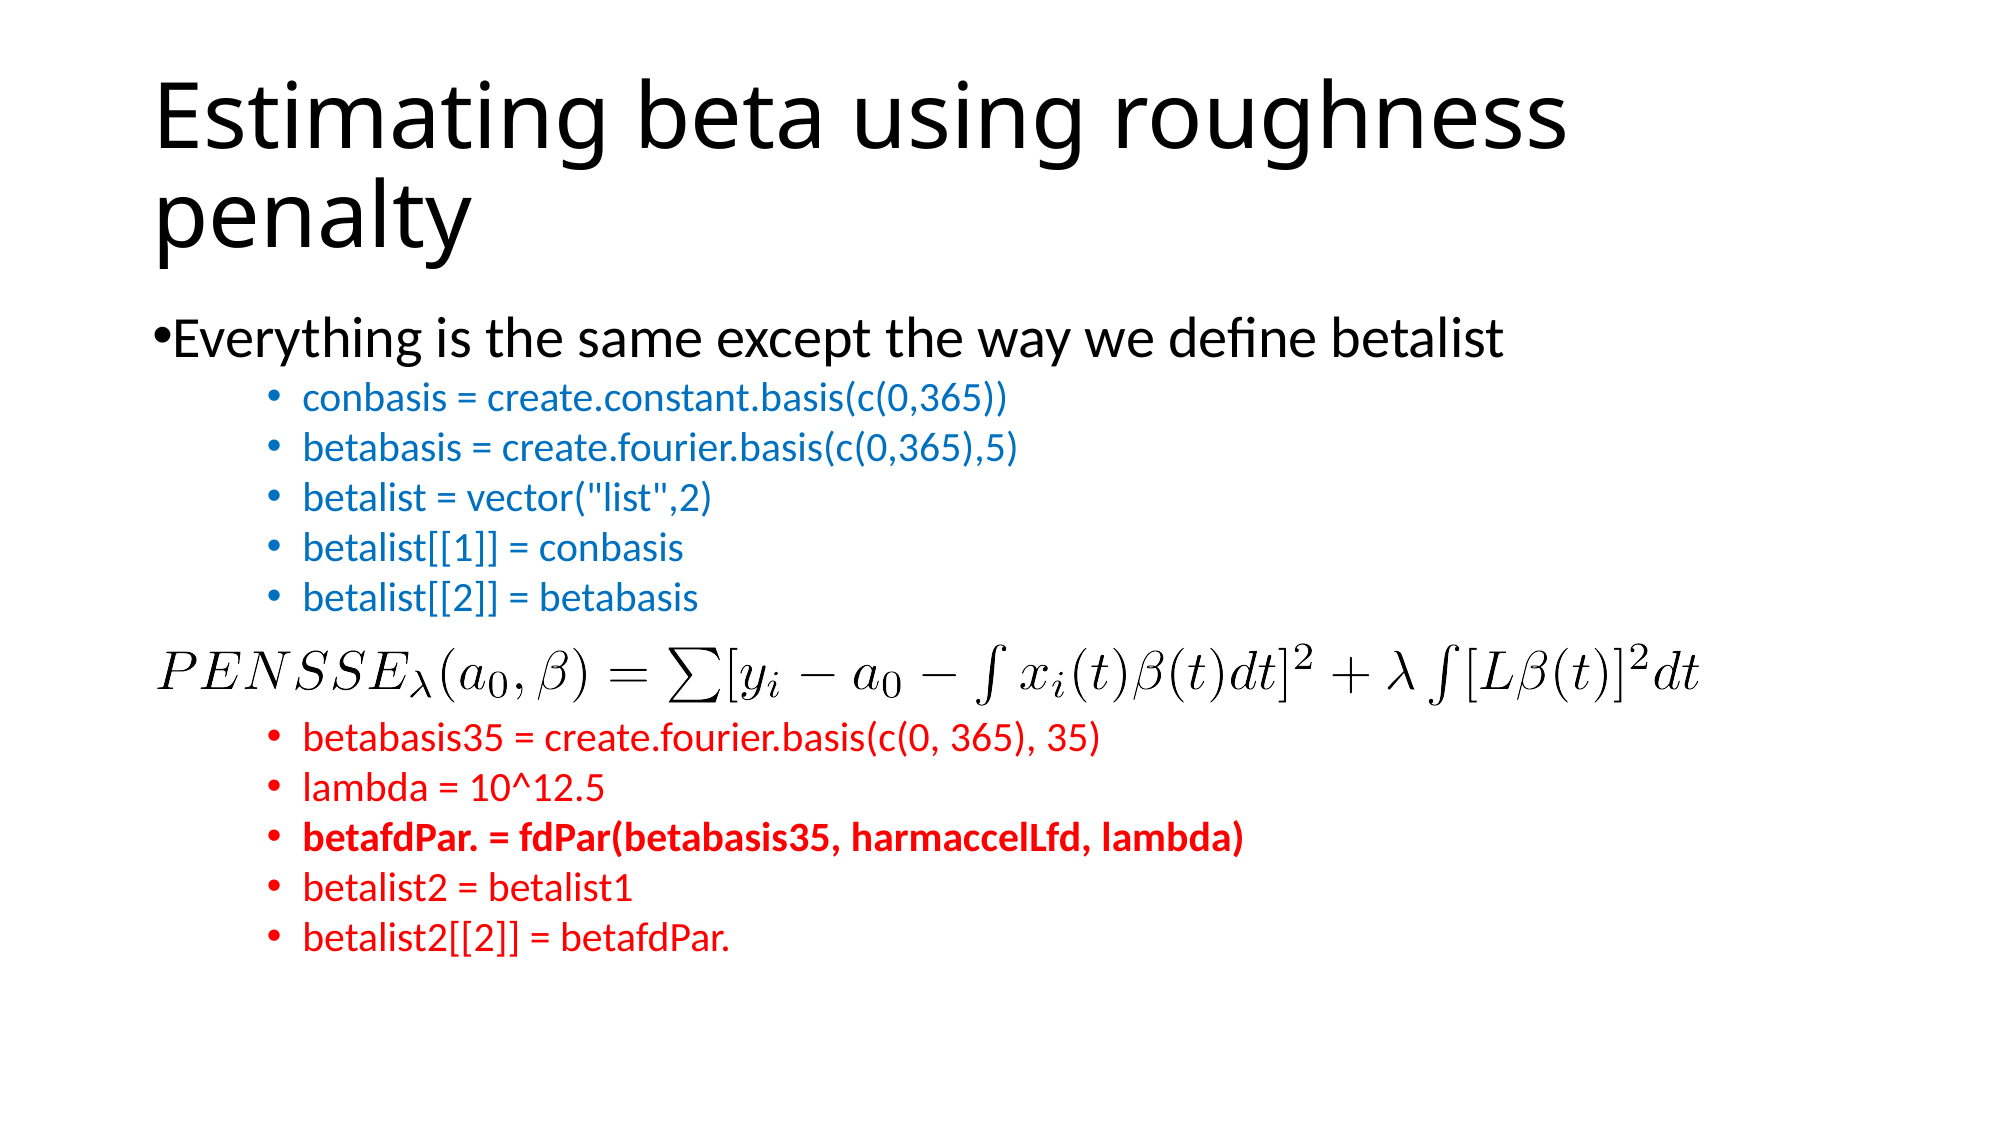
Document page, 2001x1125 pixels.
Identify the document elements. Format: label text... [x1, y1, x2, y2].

text_box Everything is the same except the way we define betalist conbasis = create.constant.basis(c(0,365)) betabasis = create.fourier.basis(c(0,365),5) betalist = vector("list",2) betalist[[1]] = conbasis betalist[[2]] = betabasis betabasis35 = create.fourier.basis(c(0, 365), 35) lambda = 10^12.5 betafdPar. = fdPar(betabasis35, harmaccelLfd, lambda) betalist2 = betalist1 betalist2[[2]] = betafdPar. [137, 299, 1863, 1014]
picture [157, 642, 1700, 707]
text_box Estimating beta using roughness penalty [137, 59, 1863, 278]
